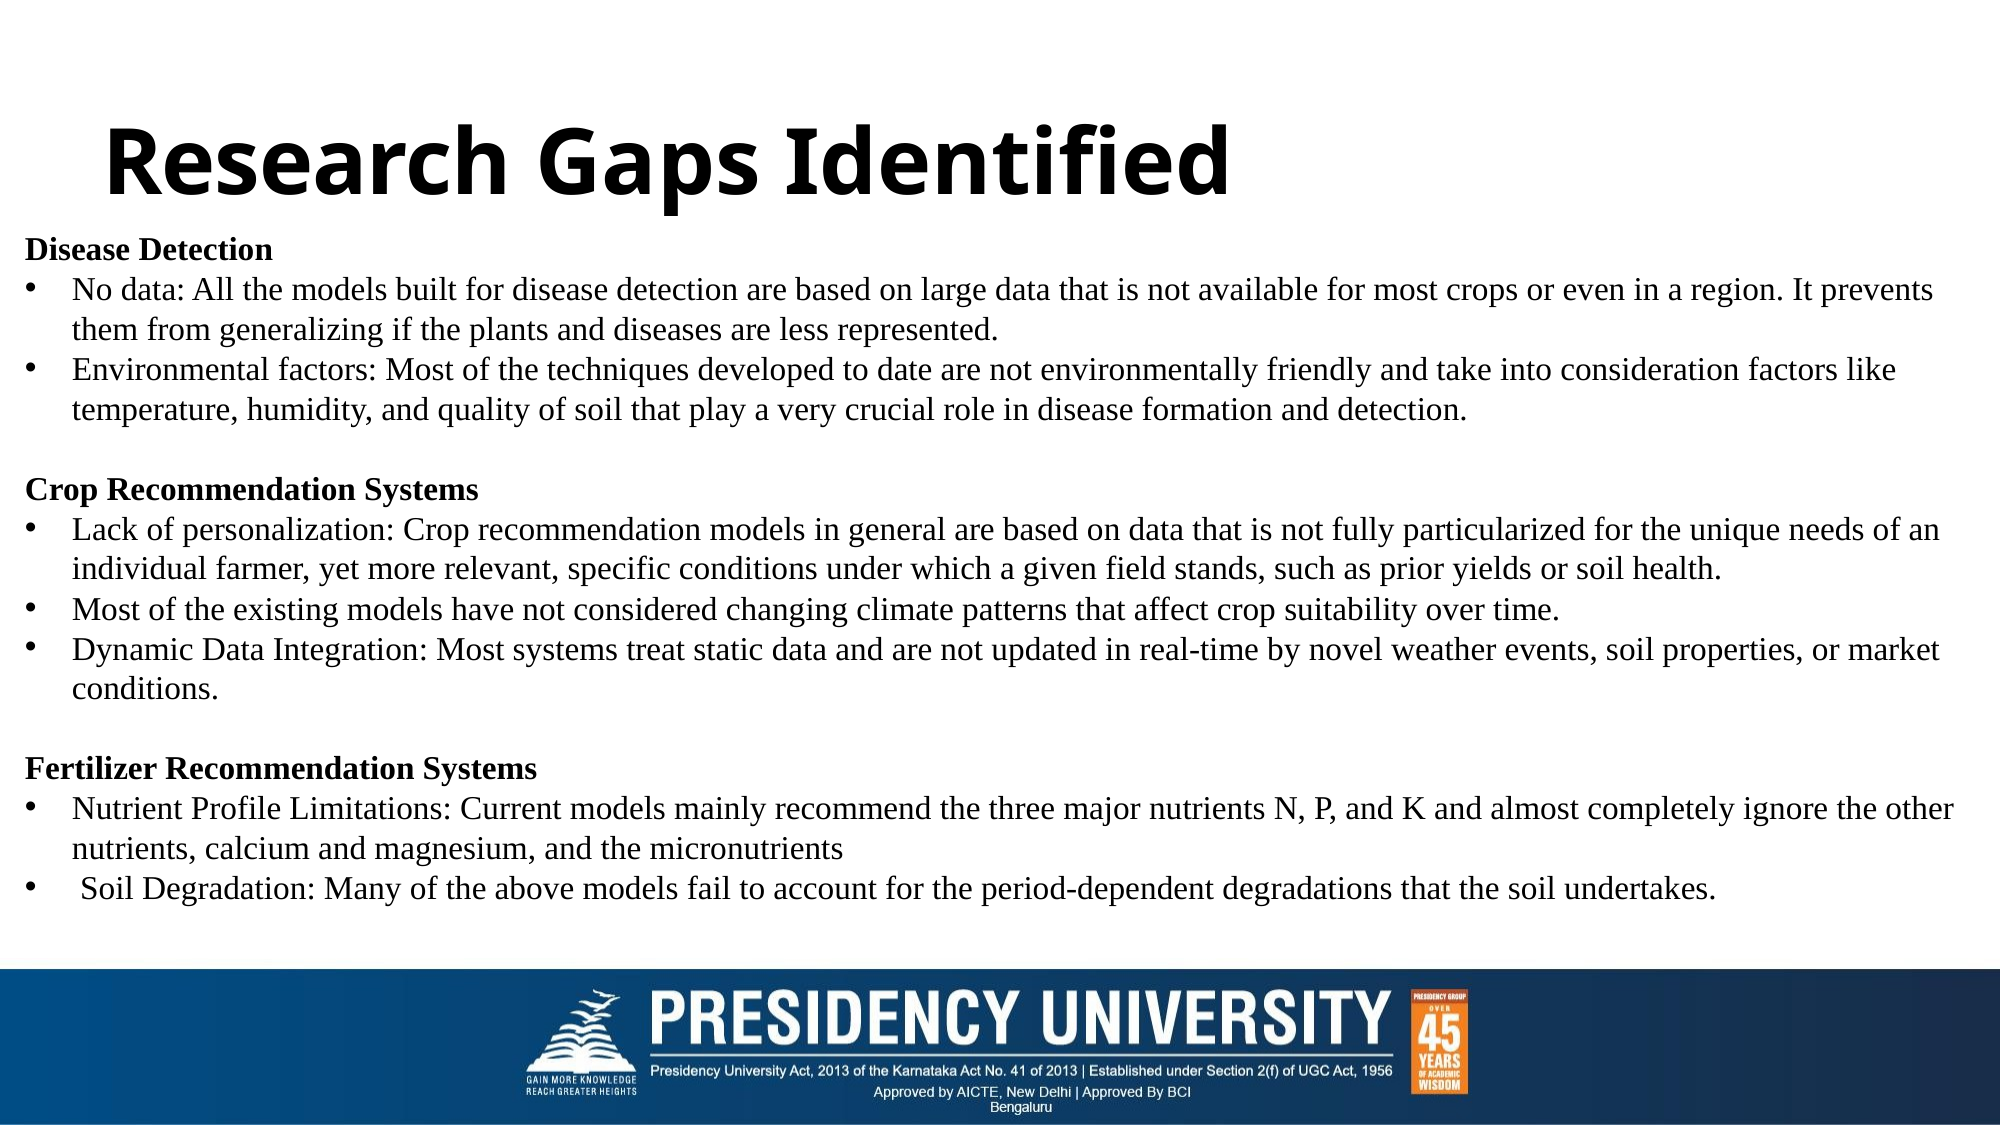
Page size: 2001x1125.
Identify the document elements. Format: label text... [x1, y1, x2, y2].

list Disease Detection No data: All the models built for disease detection are based on large data that is not available for most crops or even in a region. It prevents them from generalizing if the plants and diseases are less represented. Environmental factors: Most of the techniques developed to date are not environmentally friendly and take into consideration factors like temperature, humidity, and quality of soil that play a very crucial role in disease formation and detection. Crop Recommendation Systems Lack of personalization: Crop recommendation models in general are based on data that is not fully particularized for the unique needs of an individual farmer, yet more relevant, specific conditions under which a given field stands, such as prior yields or soil health. Most of the existing models have not considered changing climate patterns that affect crop suitability over time. Dynamic Data Integration: Most systems treat static data and are not updated in real-time by novel weather events, soil properties, or market conditions. Fertilizer Recommendation Systems Nutrient Profile Limitations: Current models mainly recommend the three major nutrients N, P, and K and almost completely ignore the other nutrients, calcium and magnesium, and the micronutrients Soil Degradation: Many of the above models fail to account for the period-dependent degradations that the soil undertakes. [24, 187, 1979, 915]
picture [0, 958, 2000, 1125]
title Research Gaps Identified [99, 45, 1617, 187]
